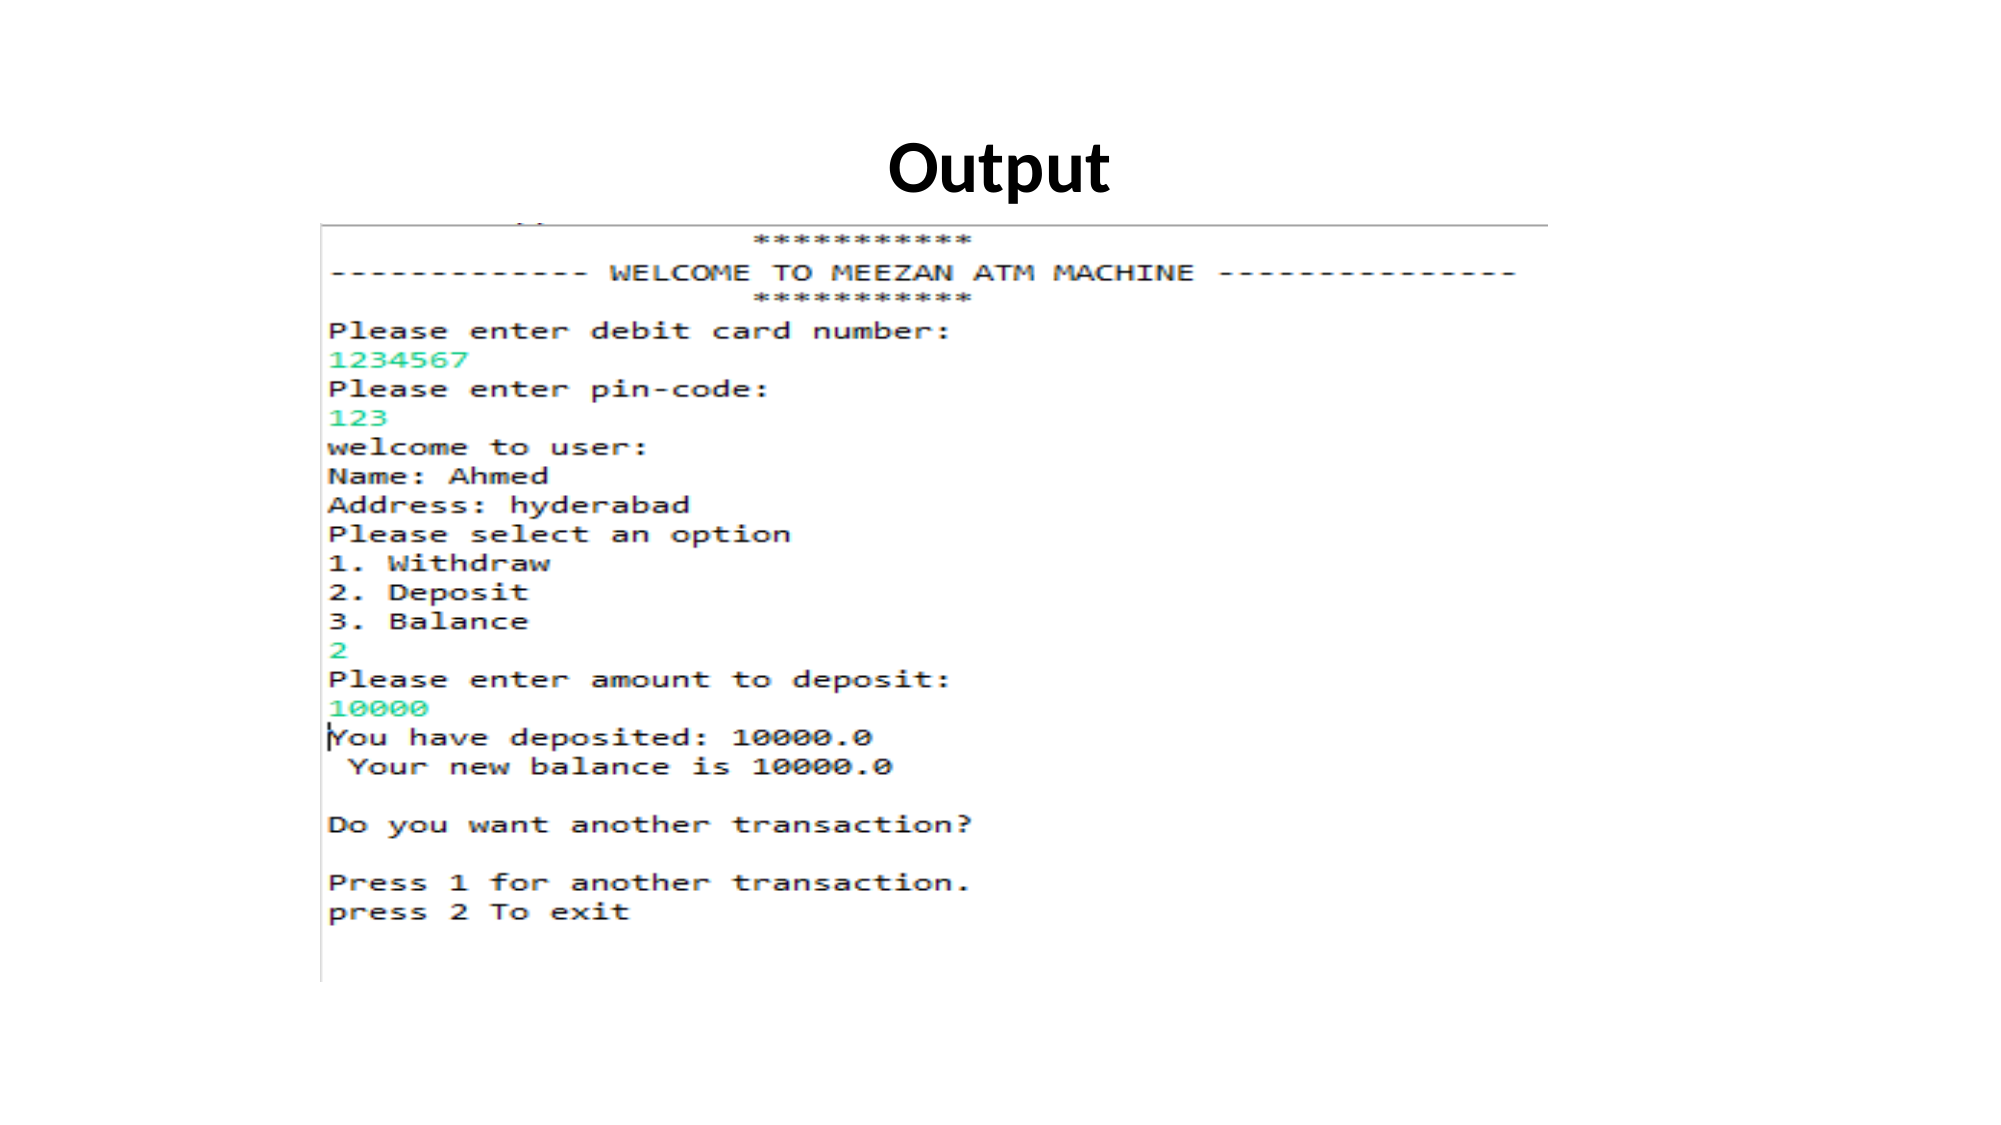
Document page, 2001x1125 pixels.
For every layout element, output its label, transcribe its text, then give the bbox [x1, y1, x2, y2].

title Output [137, 59, 1863, 278]
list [320, 223, 1548, 982]
